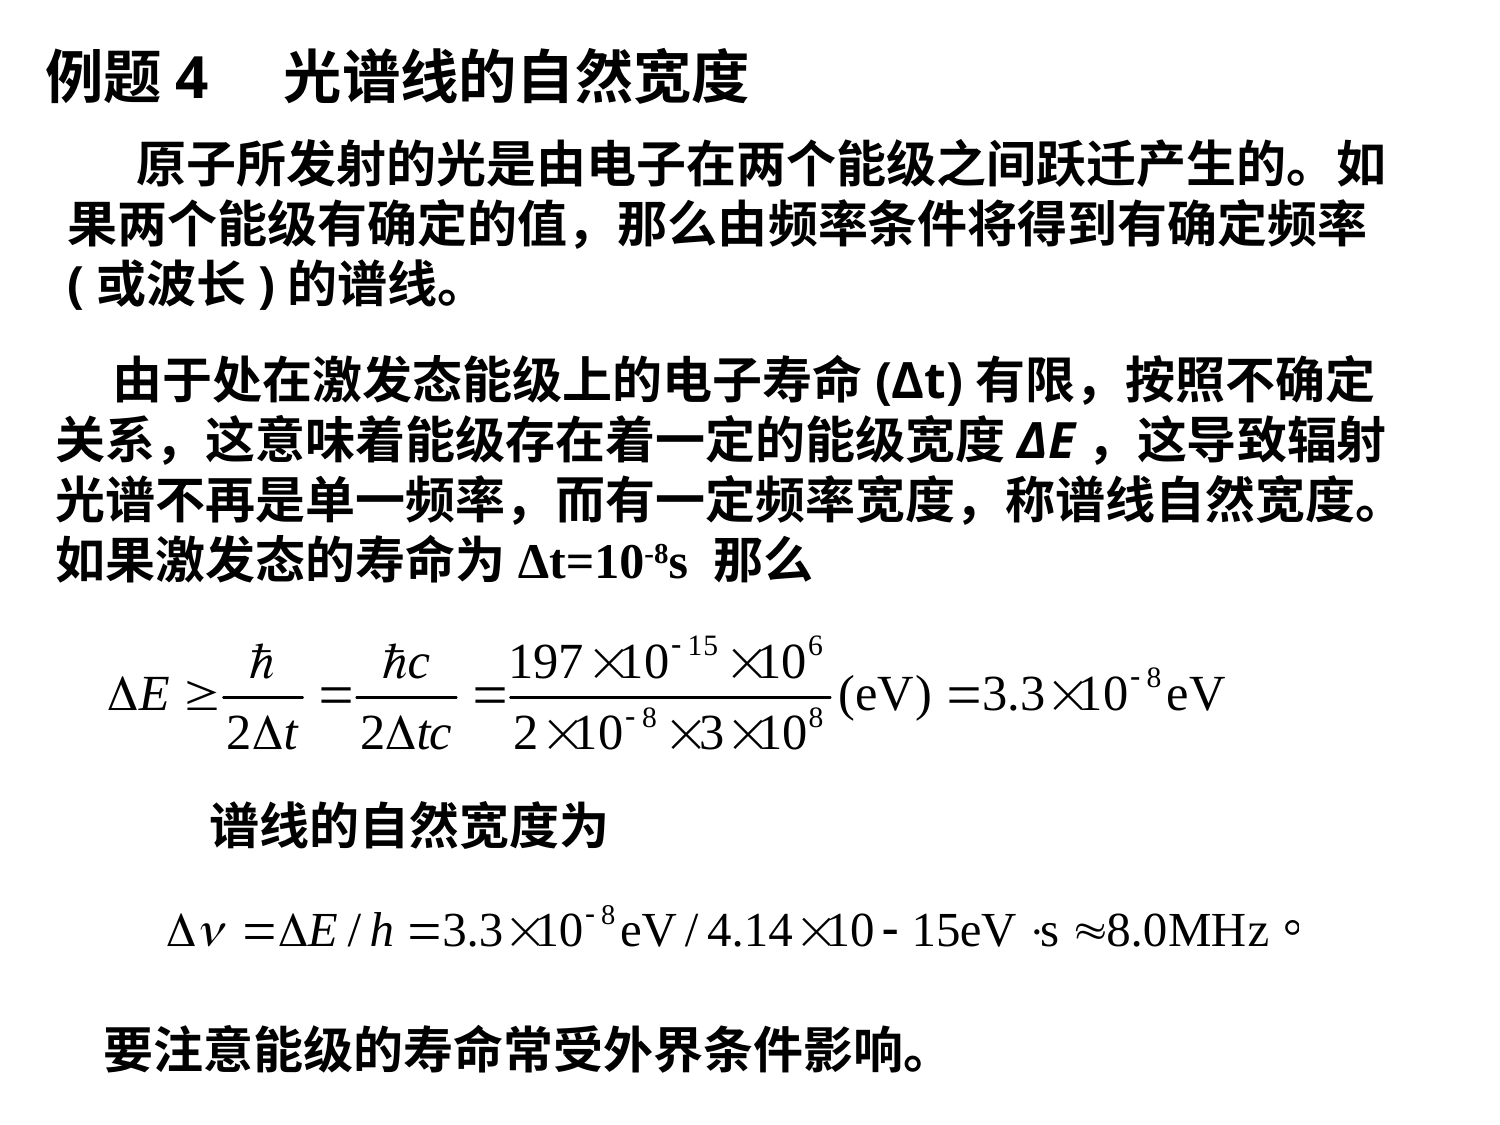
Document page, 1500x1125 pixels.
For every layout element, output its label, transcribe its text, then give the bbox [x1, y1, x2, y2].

text_box 要注意能级的寿命常受外界条件影响。 [88, 1011, 1129, 1087]
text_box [159, 892, 1300, 963]
text_box 谱线的自然宽度为 [194, 786, 645, 862]
text_box 由于处在激发态能级上的电子寿命(Δt)有限，按照不确定关系，这意味着能级存在着一定的能级宽度ΔE，这导致辐射光谱不再是单一频率，而有一定频率宽度，称谱线自然宽度。如果激发态的寿命为Δt=10-8s 那么 [41, 340, 1435, 596]
text_box 原子所发射的光是由电子在两个能级之间跃迁产生的。如果两个能级有确定的值，那么由频率条件将得到有确定频率(或波长)的谱线。 [53, 125, 1447, 321]
text_box 例题4 光谱线的自然宽度 [30, 32, 822, 118]
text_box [100, 621, 1234, 761]
